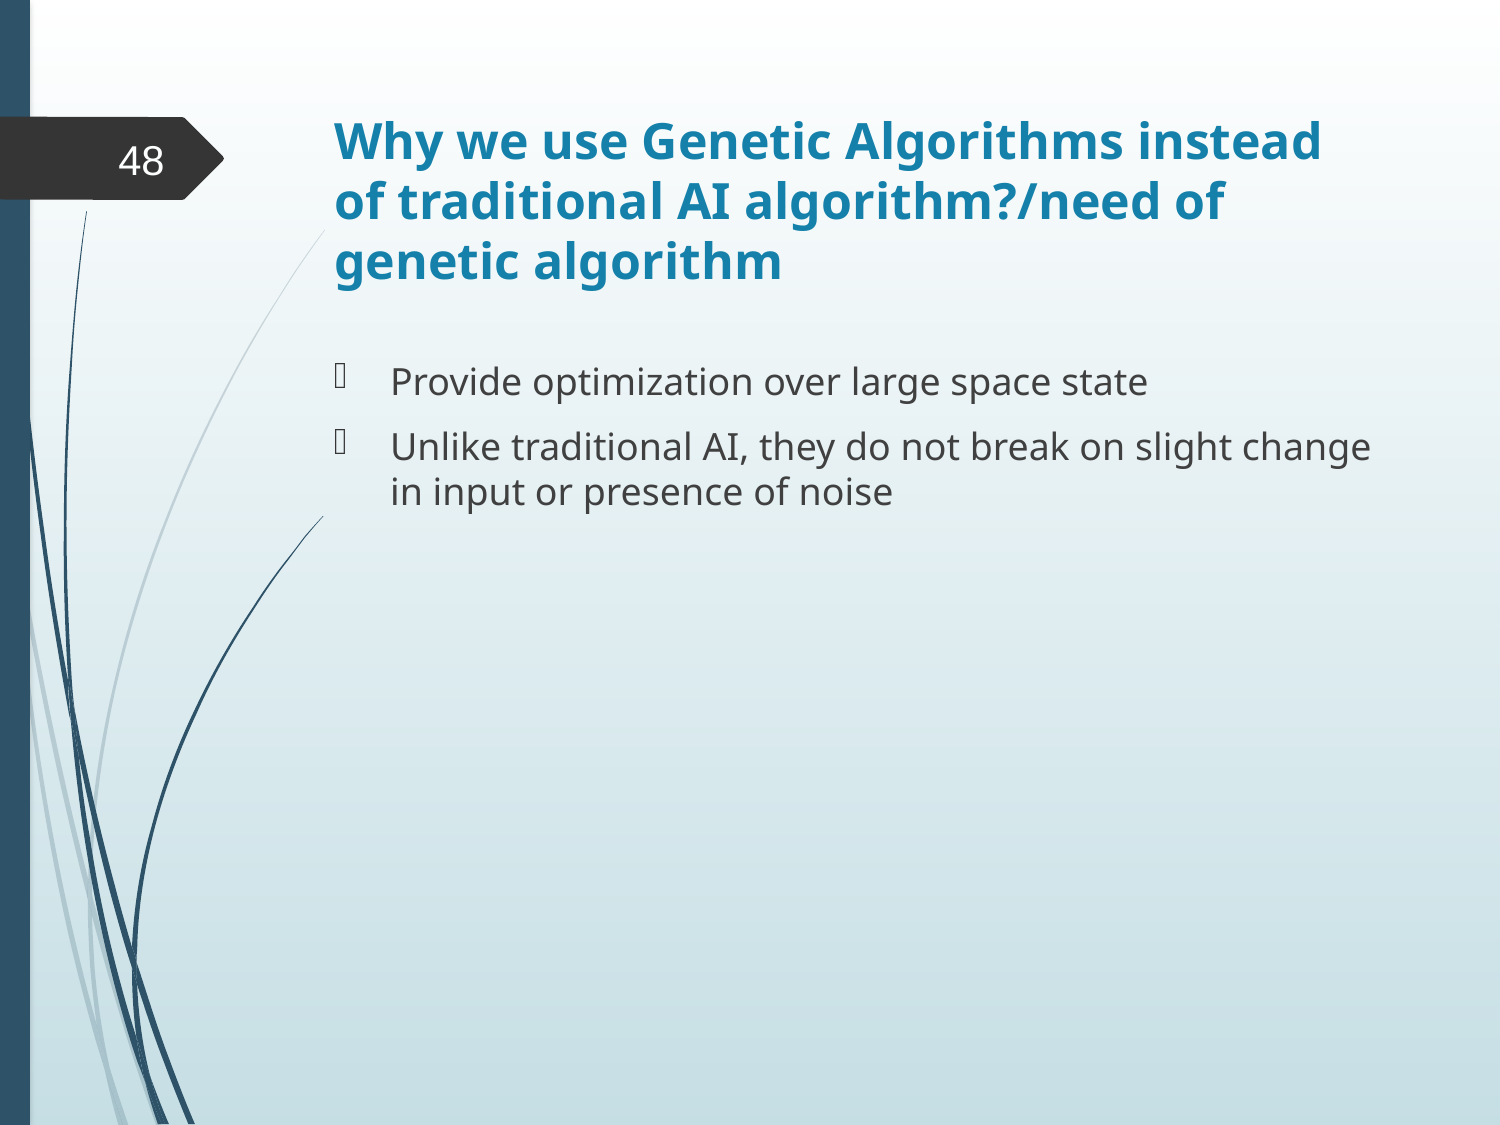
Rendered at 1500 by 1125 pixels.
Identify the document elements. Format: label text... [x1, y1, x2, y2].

title Why we use Genetic Algorithms instead of traditional AI algorithm?/need of genetic algorithm [319, 102, 1400, 313]
slide_number 48 [83, 129, 180, 190]
list Provide optimization over large space state Unlike traditional AI, they do not break on slight change in input or presence of noise [318, 350, 1400, 970]
